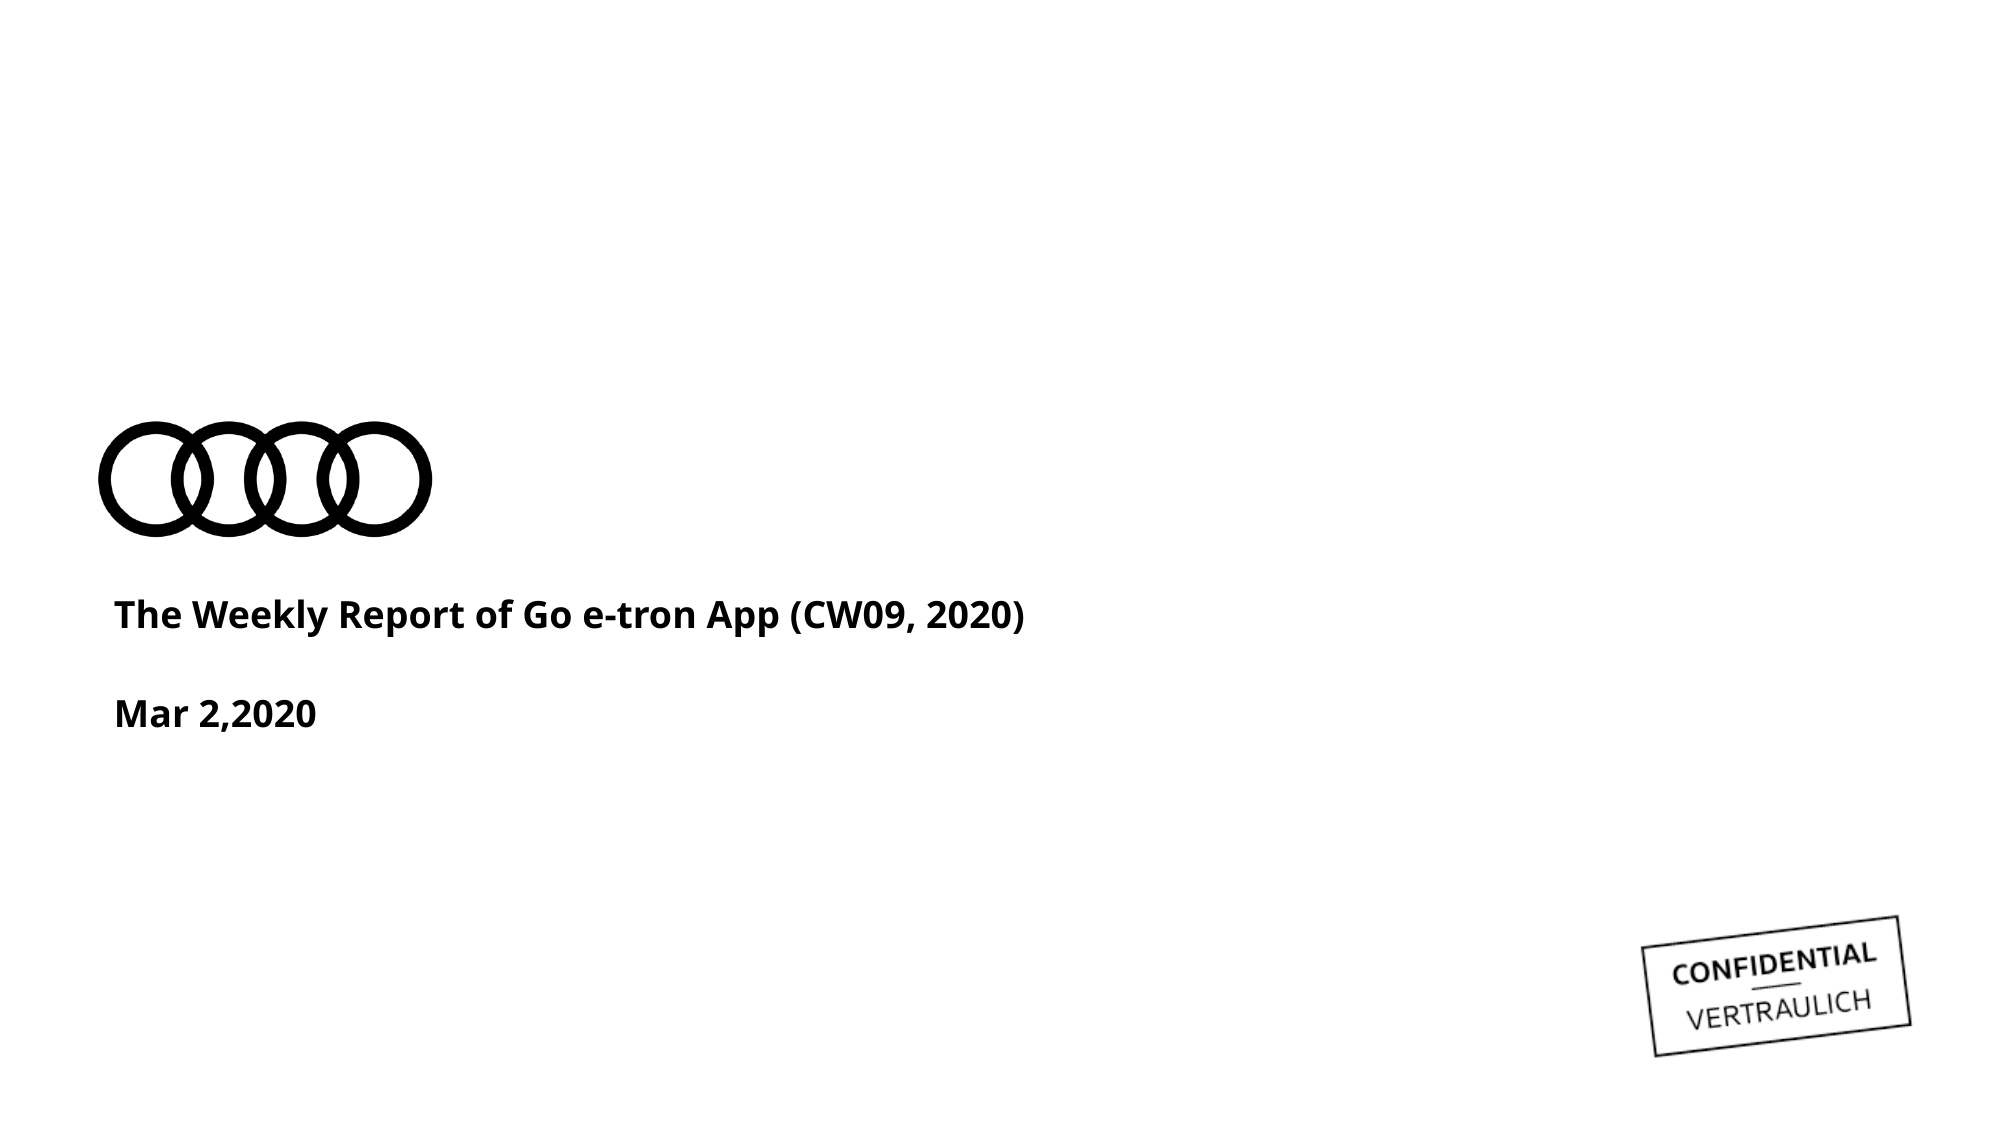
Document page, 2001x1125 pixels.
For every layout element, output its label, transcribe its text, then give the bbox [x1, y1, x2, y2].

picture [1638, 912, 1915, 1061]
picture [95, 420, 435, 538]
title The Weekly Report of Go e-tron App (CW09, 2020) Mar 2,2020 [114, 586, 1975, 634]
